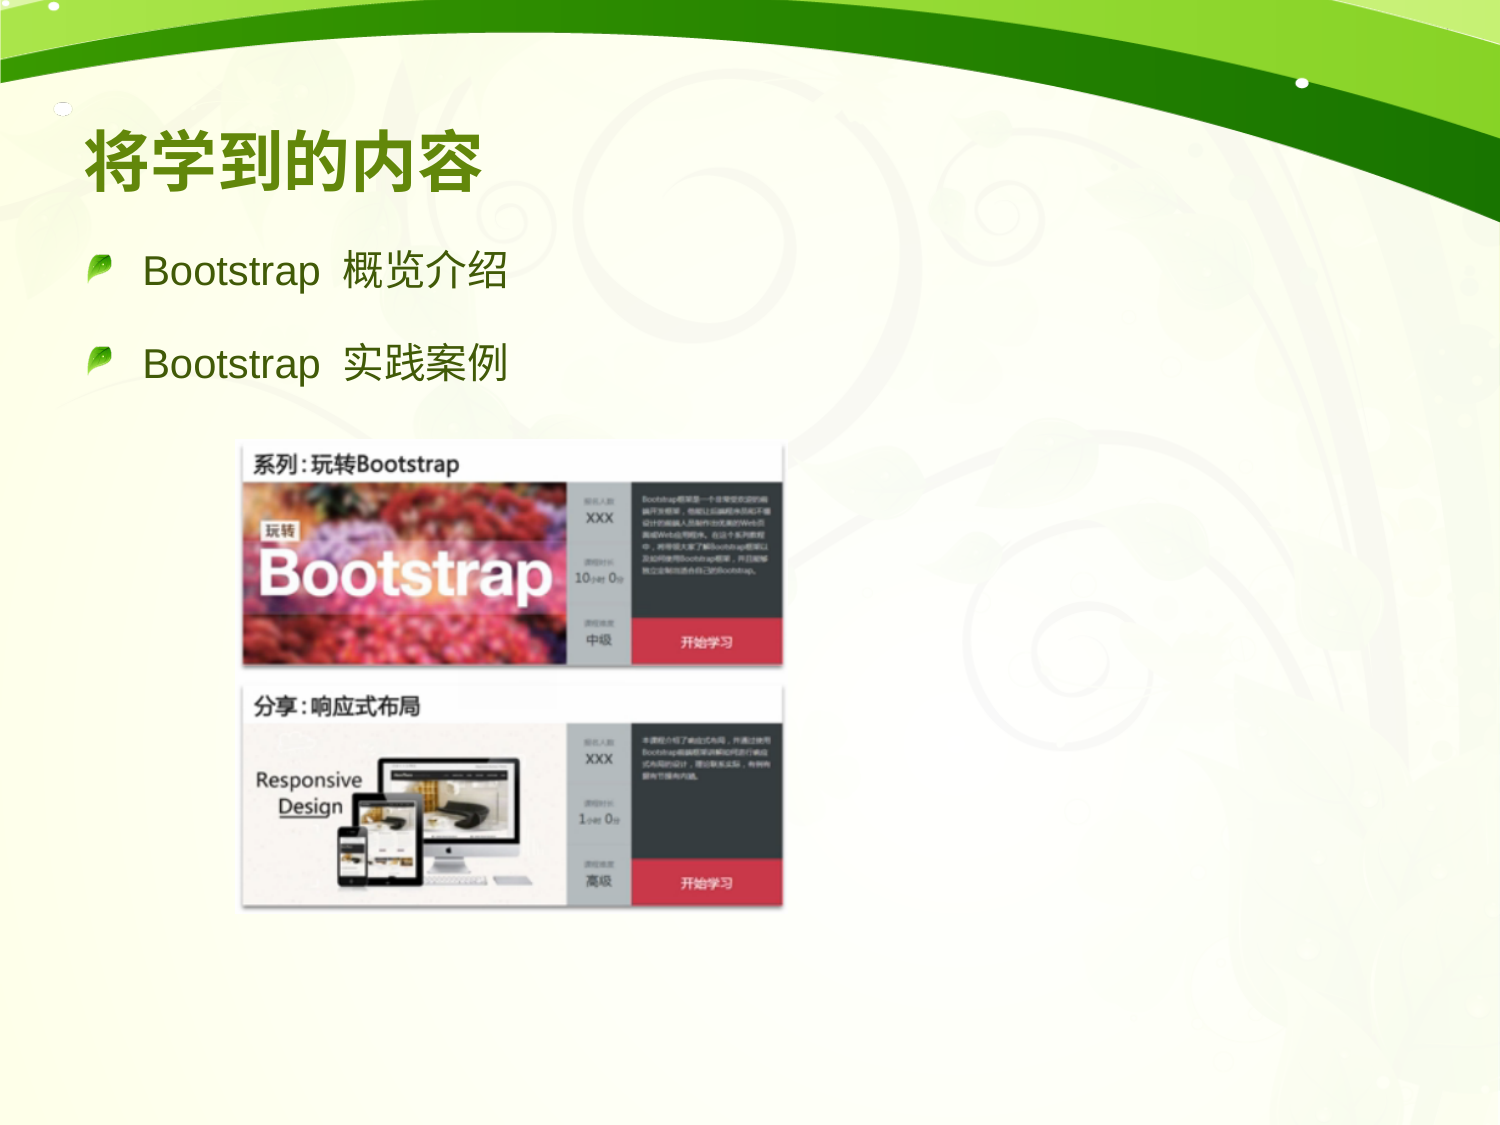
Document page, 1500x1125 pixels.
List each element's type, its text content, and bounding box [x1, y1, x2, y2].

list Bootstrap 概览介绍 Bootstrap 实践案例 [68, 231, 1429, 1053]
picture [0, 0, 1500, 1125]
picture [83, 343, 115, 379]
picture [83, 251, 115, 287]
title 将学到的内容 [68, 93, 1083, 209]
picture [235, 439, 788, 914]
